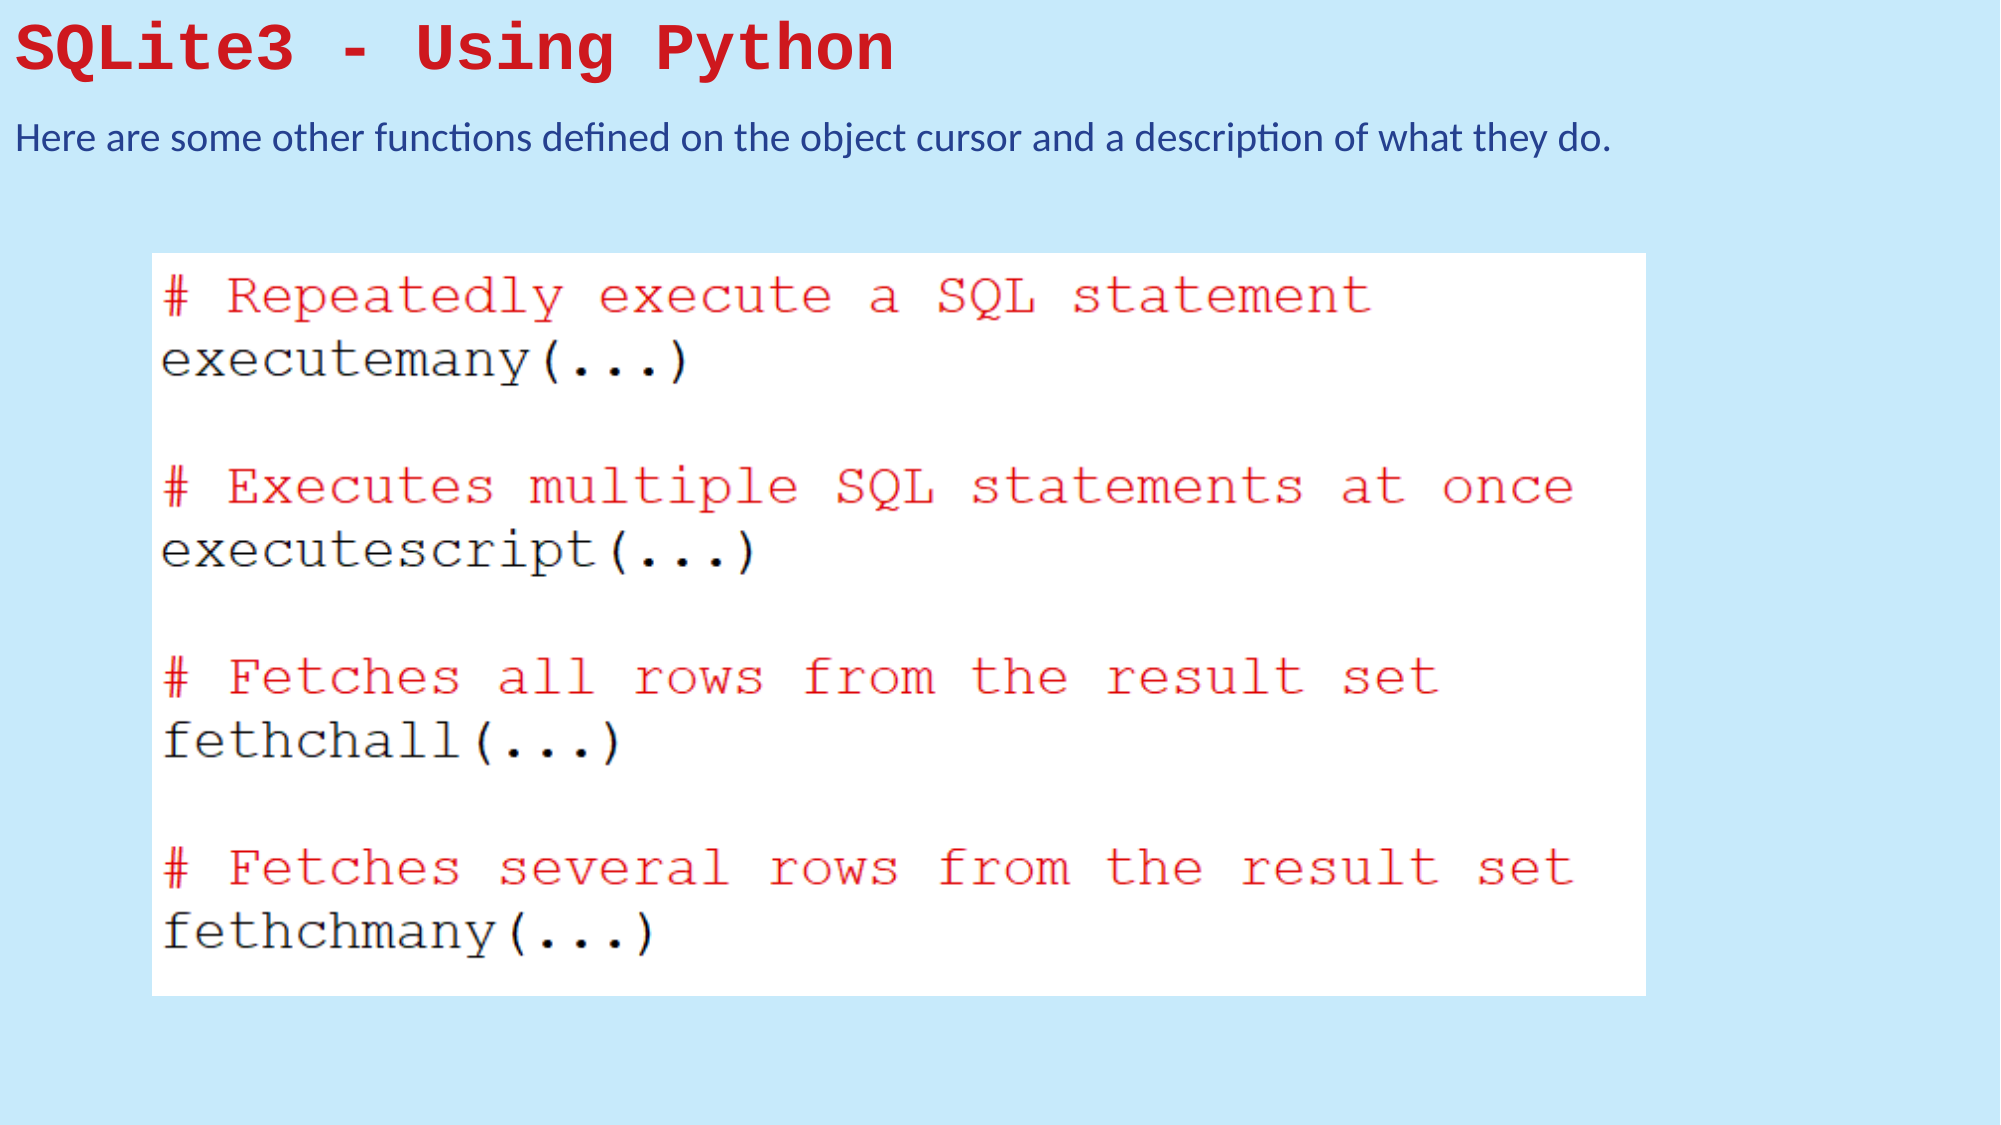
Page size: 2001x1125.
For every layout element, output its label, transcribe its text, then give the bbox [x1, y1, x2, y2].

title SQLite3 - Using Python [0, 0, 1579, 97]
picture [151, 253, 1646, 996]
list Here are some other functions defined on the object cursor and a description of what they do. [0, 108, 2000, 1125]
